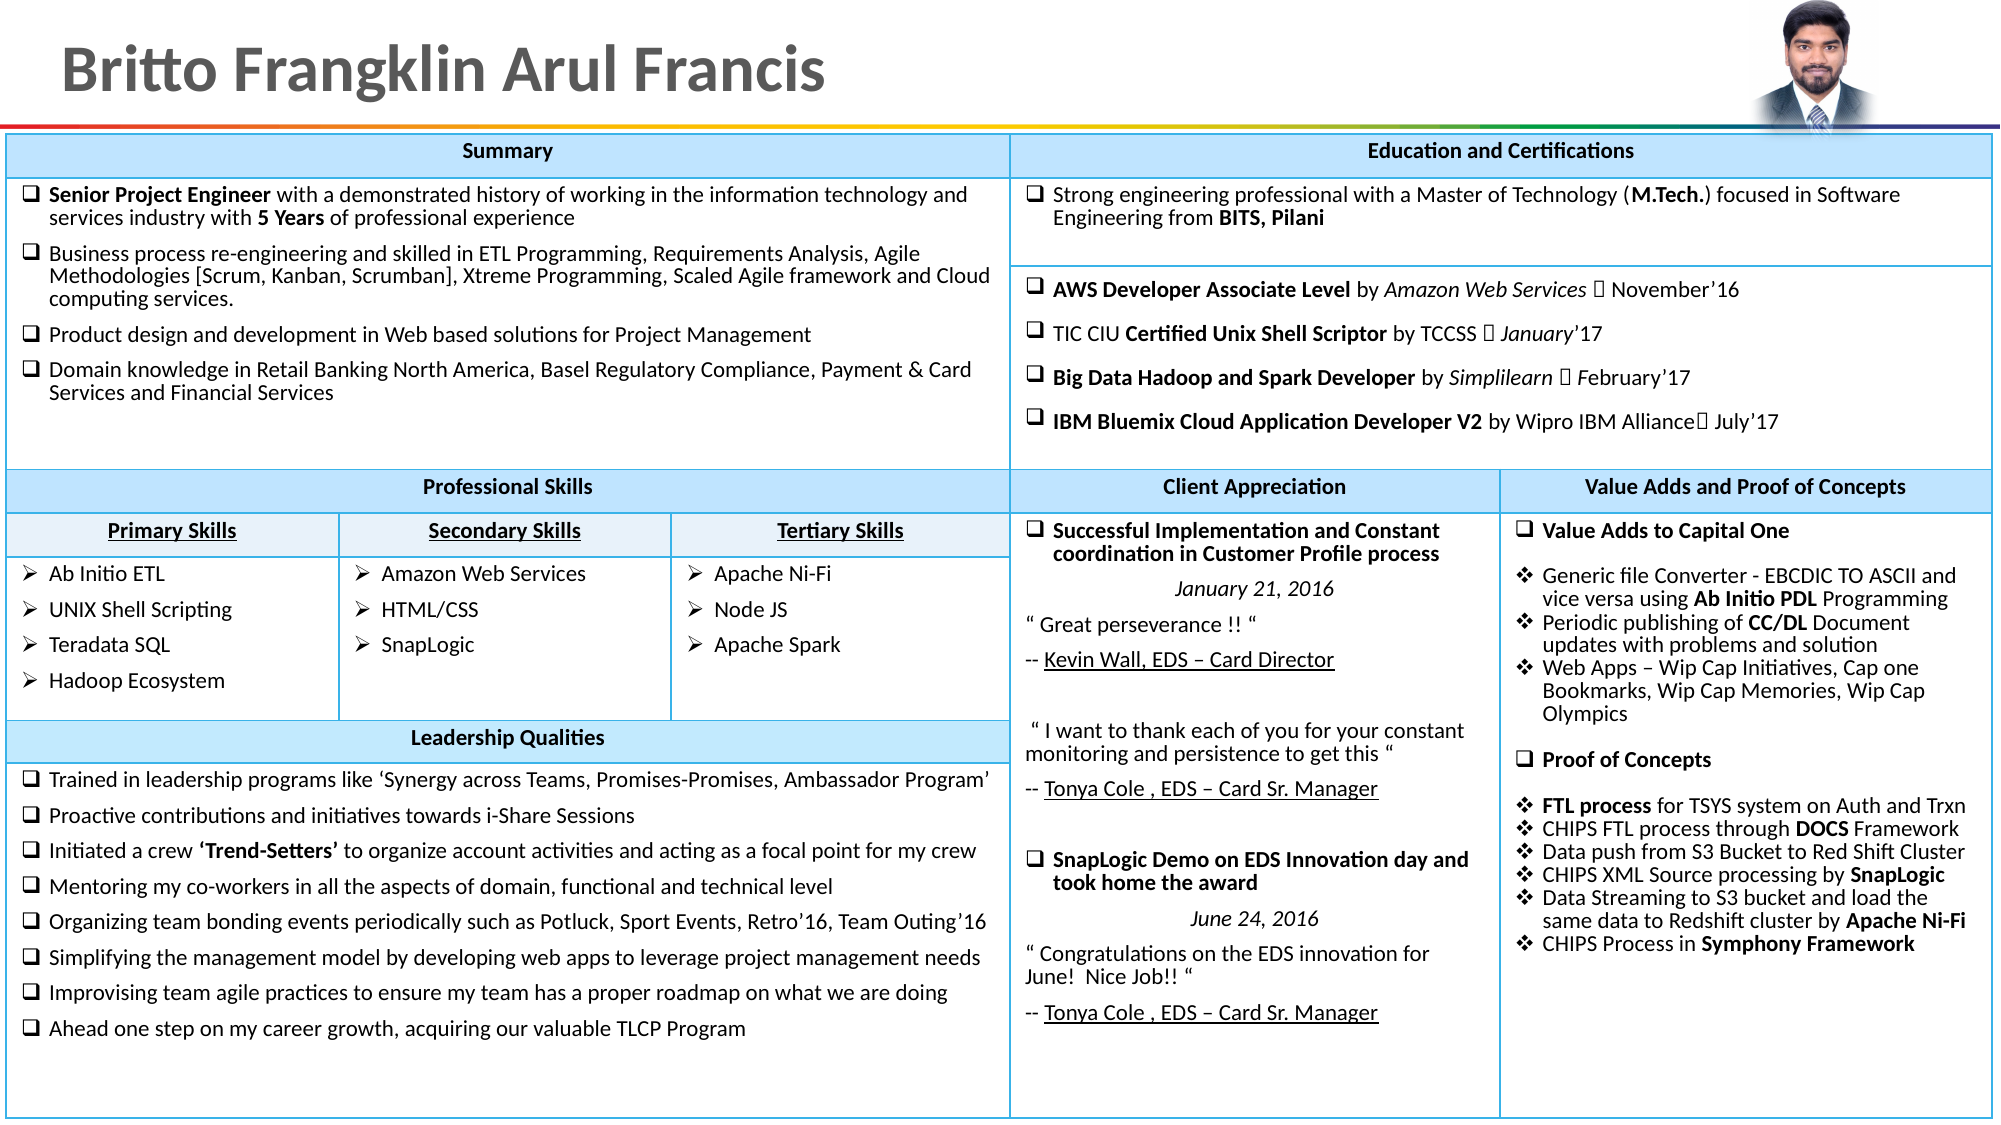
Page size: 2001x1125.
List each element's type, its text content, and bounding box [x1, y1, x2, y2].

table_cell Strong engineering professional with a Master of Technology (M.Tech.) focused in Software Engineering from BITS, Pilani [1011, 179, 1991, 265]
table_cell Secondary Skills [340, 514, 670, 556]
table_cell Trained in leadership programs like ‘Synergy across Teams, Promises-Promises, Ambassador Program’ Proactive contributions and initiatives towards i-Share Sessions Initiated a crew ‘Trend-Setters’ to organize account activities and acting as a focal point for my crew Mentoring my co-workers in all the aspects of domain, functional and technical level Organizing team bonding events periodically such as Potluck, Sport Events, Retro’16, Team Outing’16 Simplifying the management model by developing web apps to leverage project management needs Improvising team agile practices to ensure my team has a proper roadmap on what we are doing Ahead one step on my career growth, acquiring our valuable TLCP Program [7, 764, 1009, 1117]
table_cell Senior Project Engineer with a demonstrated history of working in the information technology and services industry with 5 Years of professional experience Business process re-engineering and skilled in ETL Programming, Requirements Analysis, Agile Methodologies [Scrum, Kanban, Scrumban], Xtreme Programming, Scaled Agile framework and Cloud computing services. Product design and development in Web based solutions for Project Management Domain knowledge in Retail Banking North America, Basel Regulatory Compliance, Payment & Card Services and Financial Services [7, 179, 1009, 469]
picture [1747, 0, 1881, 144]
table_cell Apache Ni-Fi Node JS Apache Spark [672, 558, 1009, 720]
table_cell Leadership Qualities [7, 721, 1009, 762]
table_cell Ab Initio ETL UNIX Shell Scripting Teradata SQL Hadoop Ecosystem [7, 558, 338, 720]
table_cell Successful Implementation and Constant coordination in Customer Profile process January 21, 2016 “ Great perseverance !! “ -- Kevin Wall, EDS – Card Director “ I want to thank each of you for your constant monitoring and persistence to get this “ -- Tonya Cole , EDS – Card Sr. Manager SnapLogic Demo on EDS Innovation day and took home the award June 24, 2016 “ Congratulations on the EDS innovation for June! Nice Job!! “ -- Tonya Cole , EDS – Card Sr. Manager [1011, 514, 1499, 1117]
table_header Summary [7, 135, 1009, 177]
table_header Education and Certifications [1011, 135, 1991, 177]
list Britto Frangklin Arul Francis [46, 16, 979, 56]
table_cell Professional Skills [7, 470, 1009, 512]
table_cell AWS Developer Associate Level by Amazon Web Services  November’16 TIC CIU Certified Unix Shell Scriptor by TCCSS  January’17 Big Data Hadoop and Spark Developer by Simplilearn  February’17 IBM Bluemix Cloud Application Developer V2 by Wipro IBM Alliance July’17 [1011, 267, 1991, 469]
table_cell Amazon Web Services HTML/CSS SnapLogic [340, 558, 670, 720]
table_cell Client Appreciation [1011, 470, 1499, 512]
table_cell Tertiary Skills [672, 514, 1009, 556]
table_cell Value Adds to Capital One Generic file Converter - EBCDIC TO ASCII and vice versa using Ab Initio PDL Programming Periodic publishing of CC/DL Document updates with problems and solution Web Apps – Wip Cap Initiatives, Cap one Bookmarks, Wip Cap Memories, Wip Cap Olympics Proof of Concepts FTL process for TSYS system on Auth and Trxn CHIPS FTL process through DOCS Framework Data push from S3 Bucket to Red Shift Cluster CHIPS XML Source processing by SnapLogic Data Streaming to S3 bucket and load the same data to Redshift cluster by Apache Ni-Fi CHIPS Process in Symphony Framework [1501, 514, 1991, 1117]
table_cell Value Adds and Proof of Concepts [1501, 470, 1991, 512]
table_cell Primary Skills [7, 514, 338, 556]
